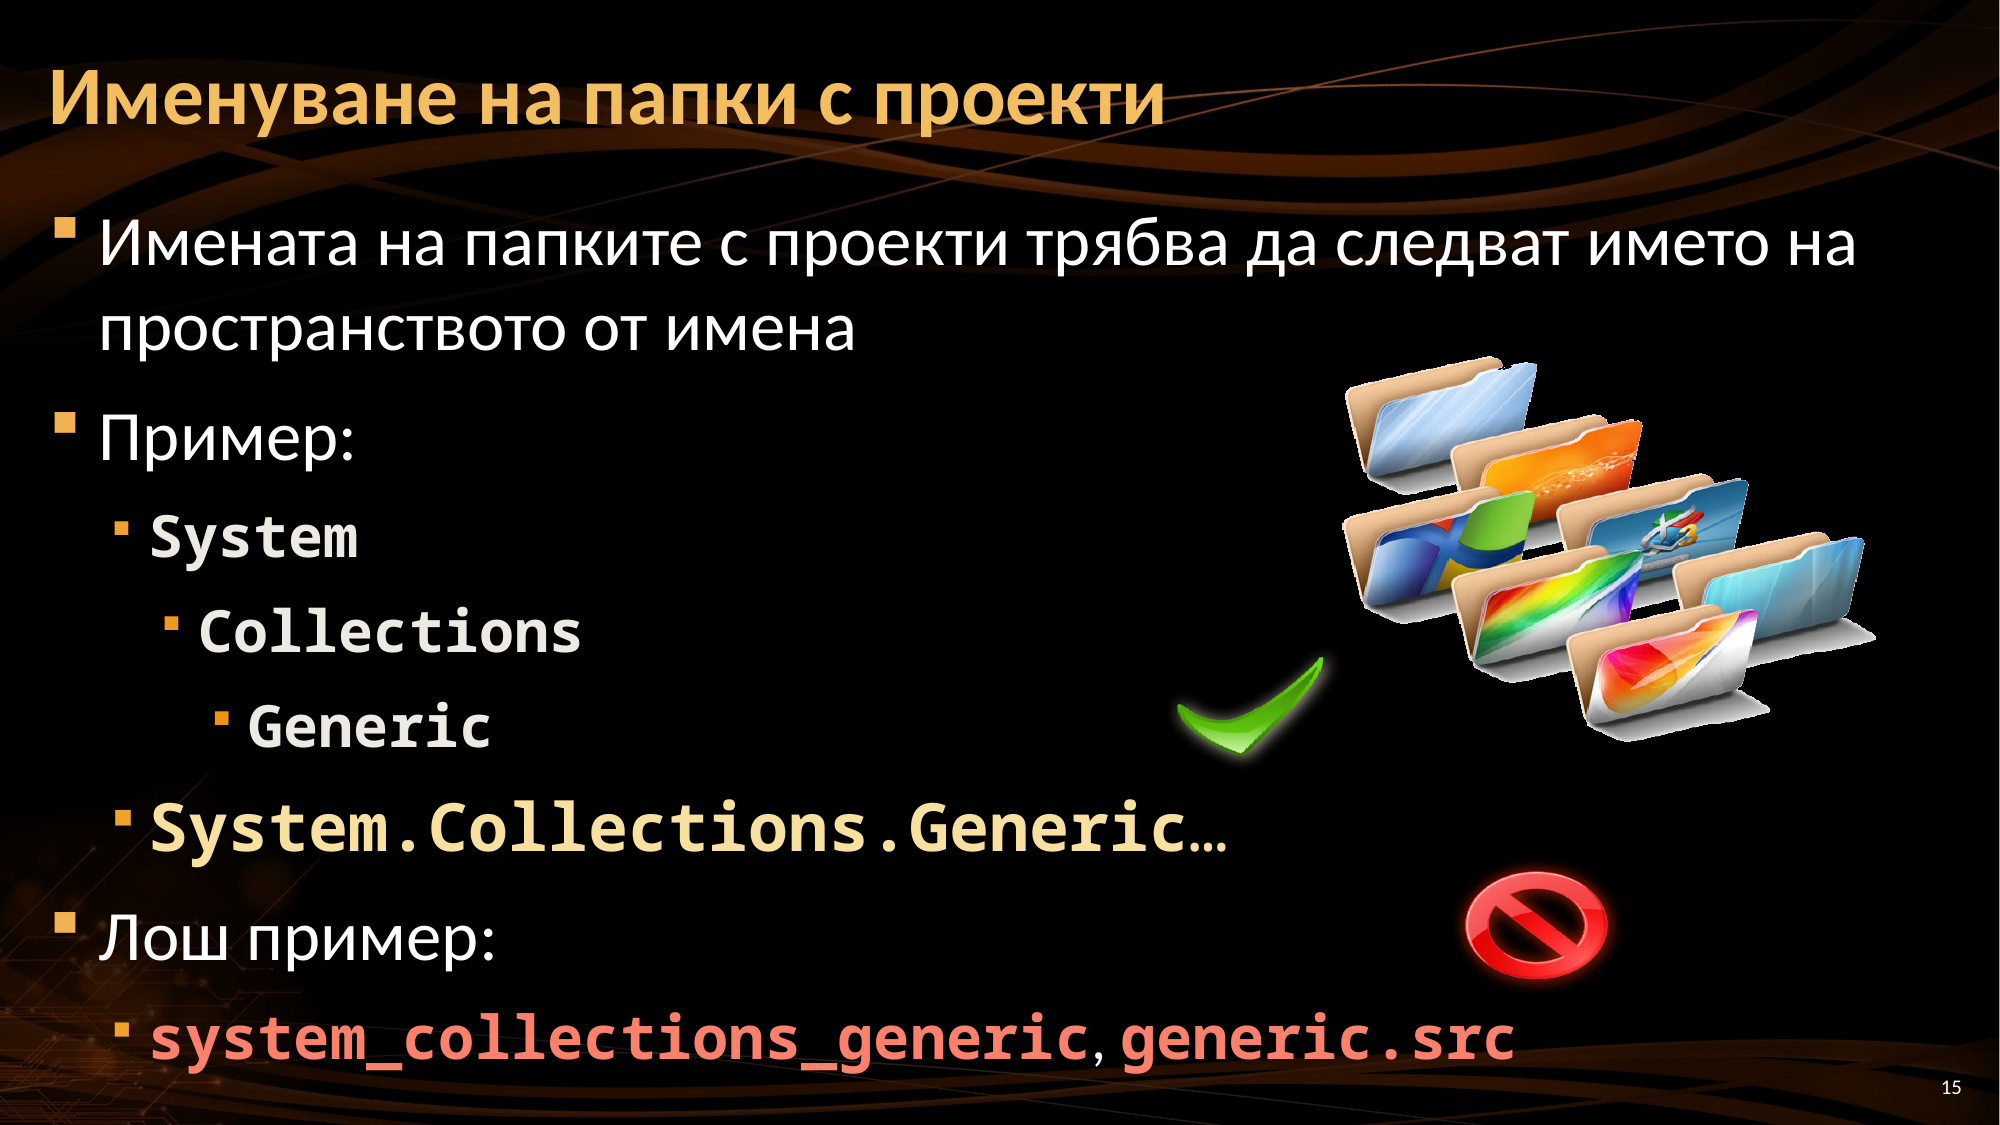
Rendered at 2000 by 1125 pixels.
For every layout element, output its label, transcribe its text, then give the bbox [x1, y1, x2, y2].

title Именуване на папки с проекти [30, 6, 1968, 189]
slide_number 15 [1897, 1070, 1968, 1103]
text_box class Student { private int i; } [1151, 634, 1343, 784]
picture [0, 0, 2000, 1125]
list Имената на папките с проекти трябва да следват името на пространството от имена Пример: System Collections Generic System.Collections.Generic… Лош пример: system_collections_generic, generic.src [31, 189, 1968, 1103]
